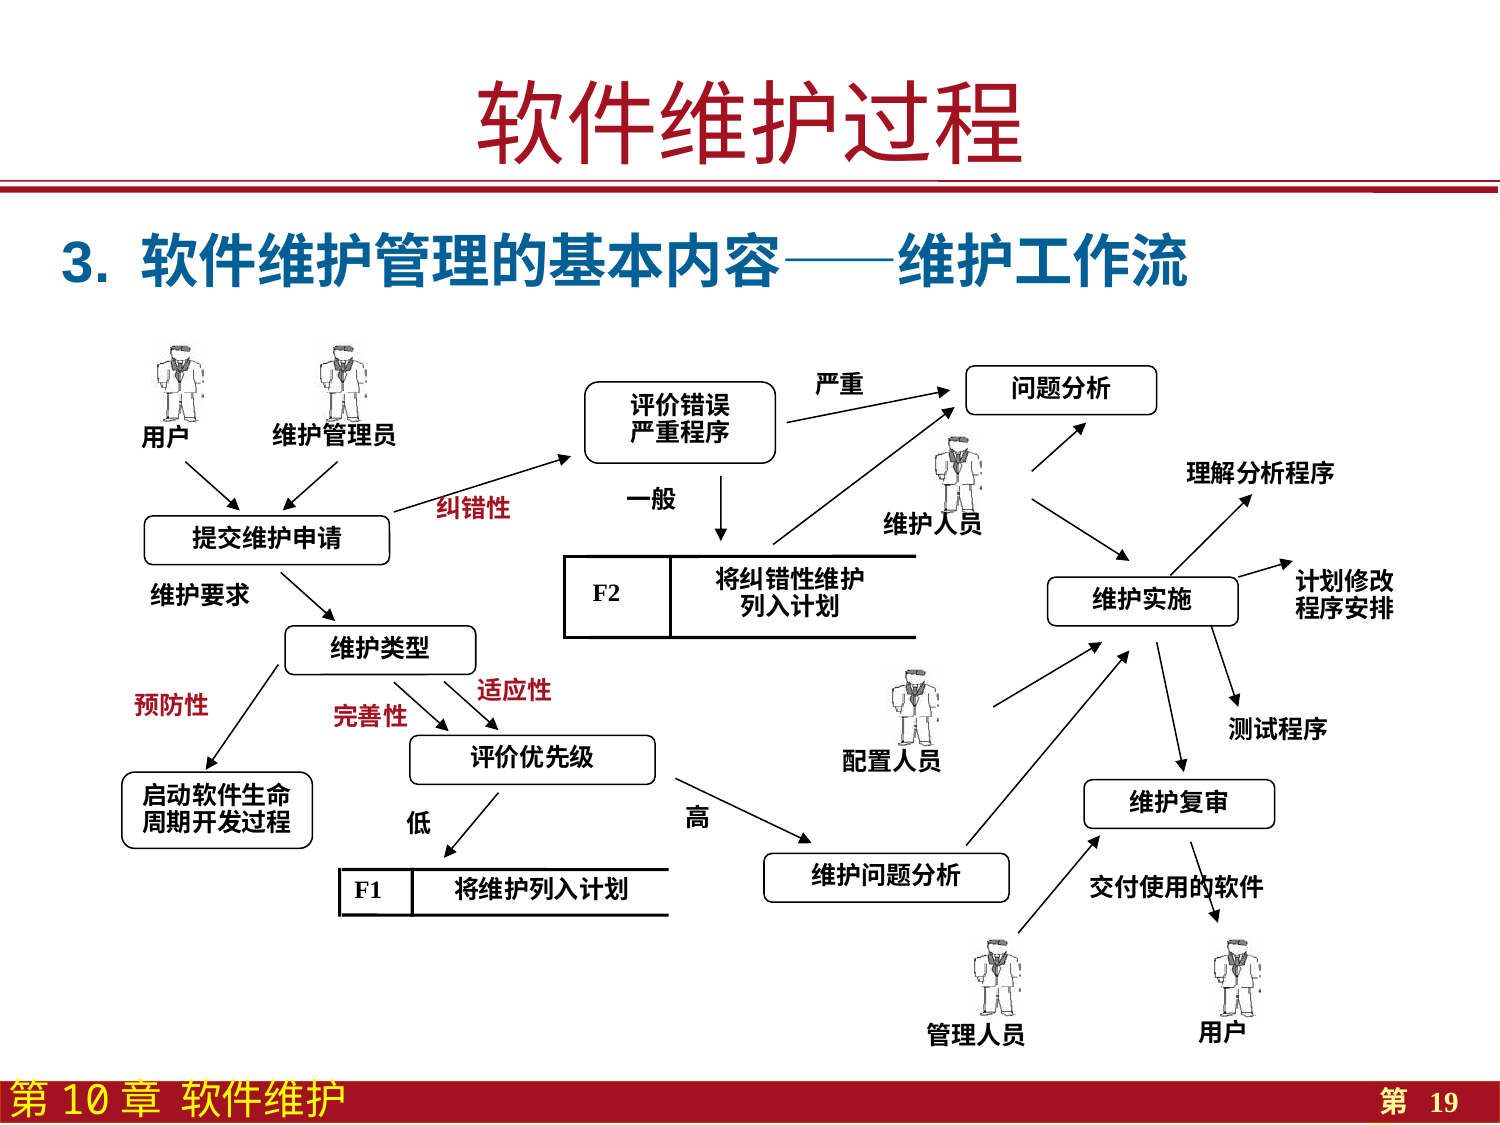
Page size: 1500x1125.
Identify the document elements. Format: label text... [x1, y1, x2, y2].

text_box 3. 软件维护管理的基本内容——维护工作流 [46, 224, 1358, 303]
text_box 软件维护过程 [112, 68, 1388, 173]
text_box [119, 342, 1441, 1065]
